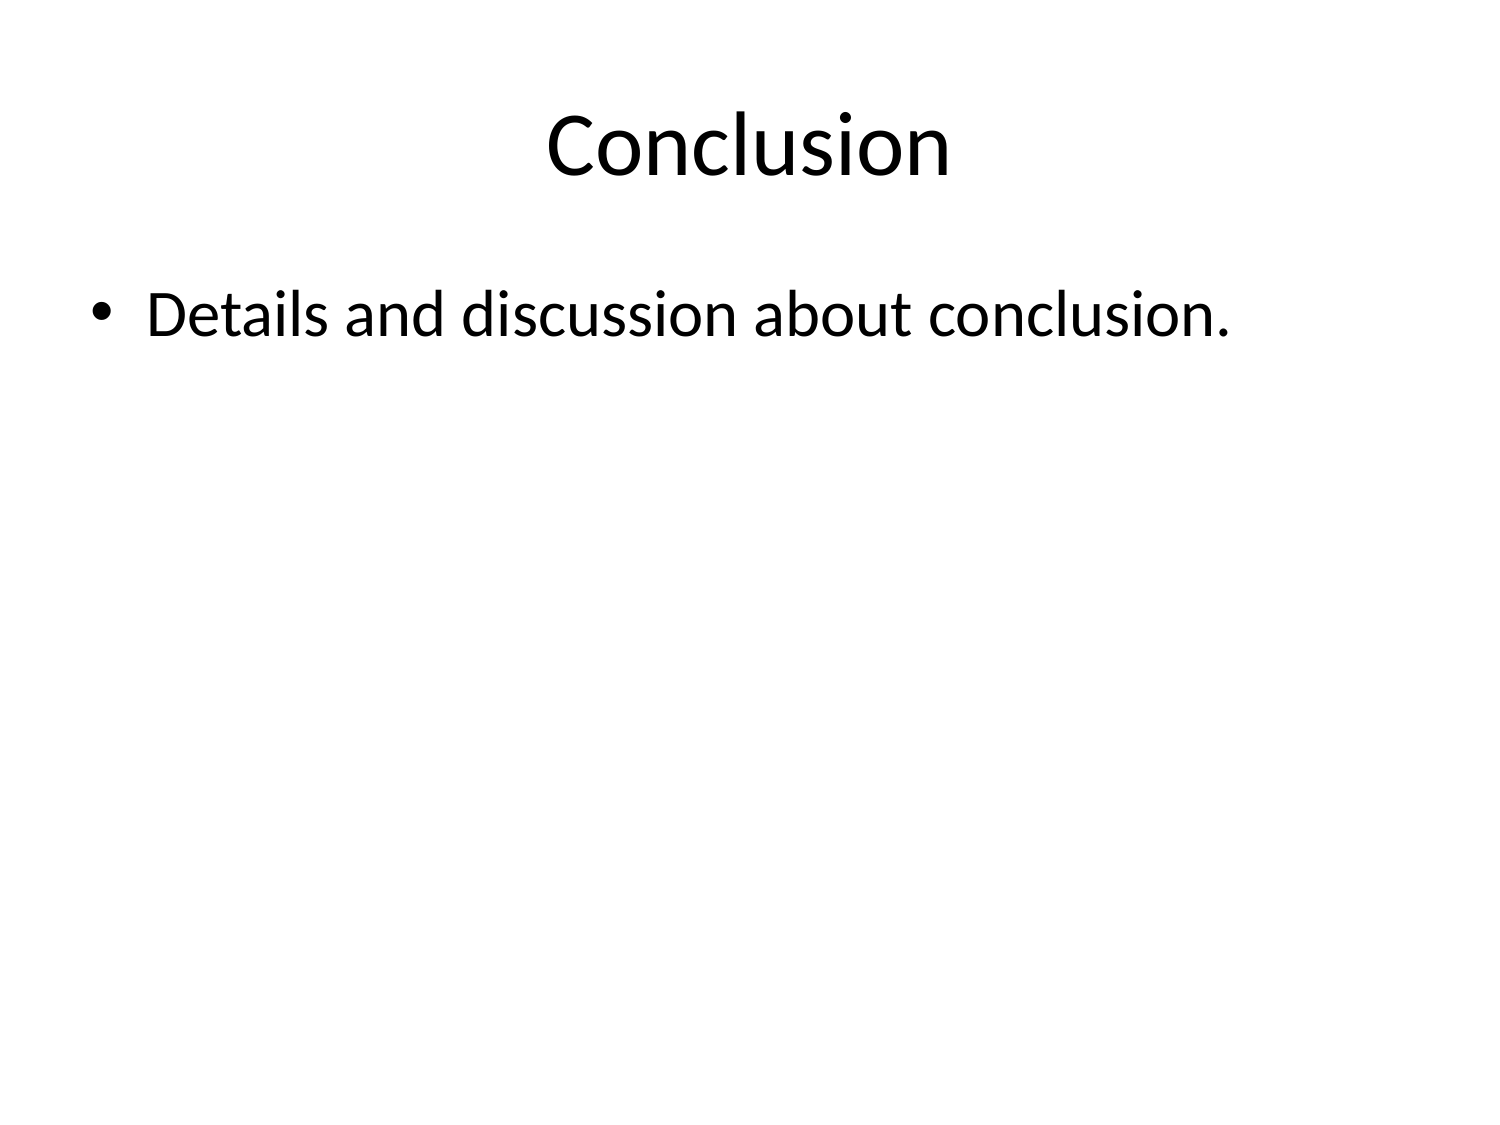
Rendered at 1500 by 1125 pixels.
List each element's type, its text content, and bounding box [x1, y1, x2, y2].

list Details and discussion about conclusion. [75, 262, 1425, 1005]
title Conclusion [75, 45, 1425, 233]
